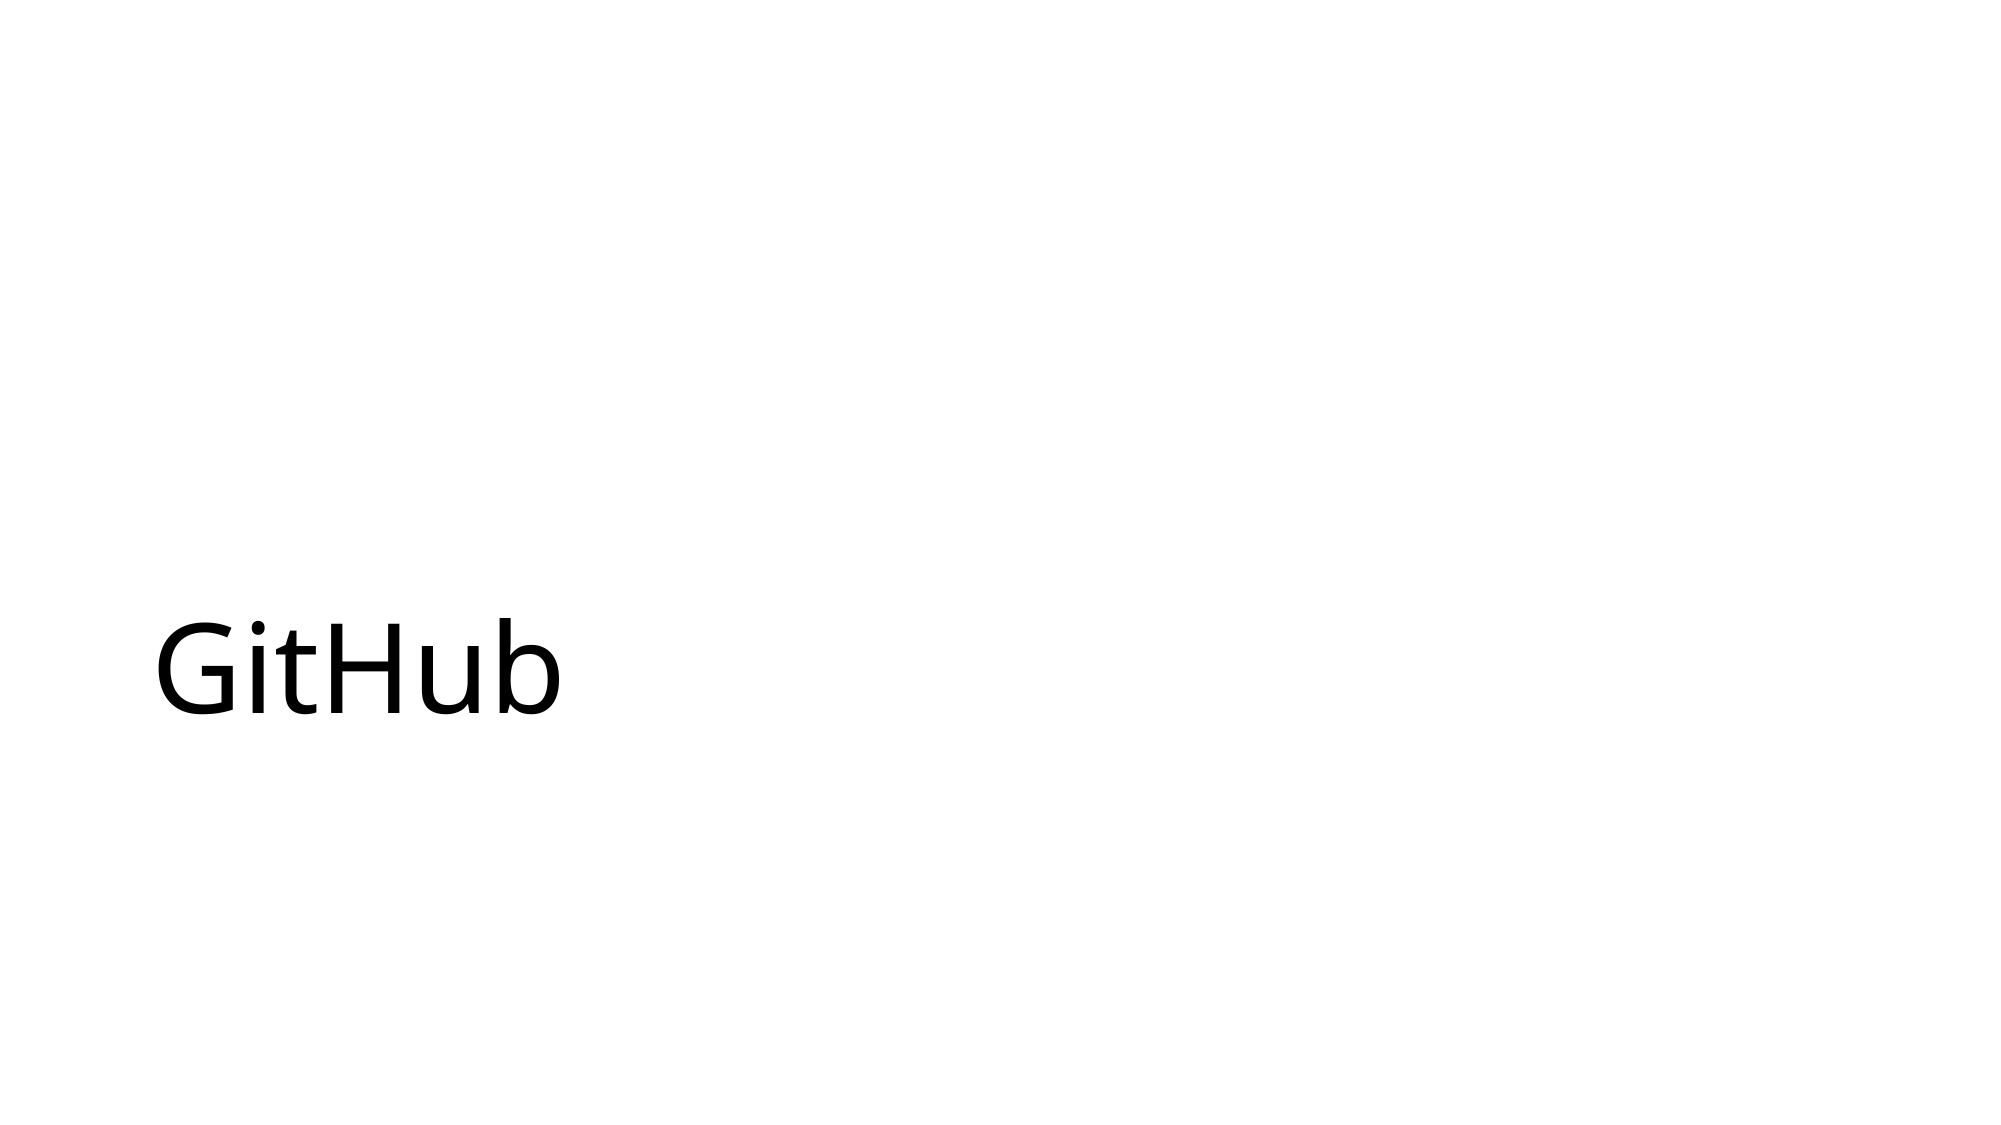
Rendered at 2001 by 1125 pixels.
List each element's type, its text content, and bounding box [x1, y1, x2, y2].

title GitHub [136, 280, 1862, 749]
